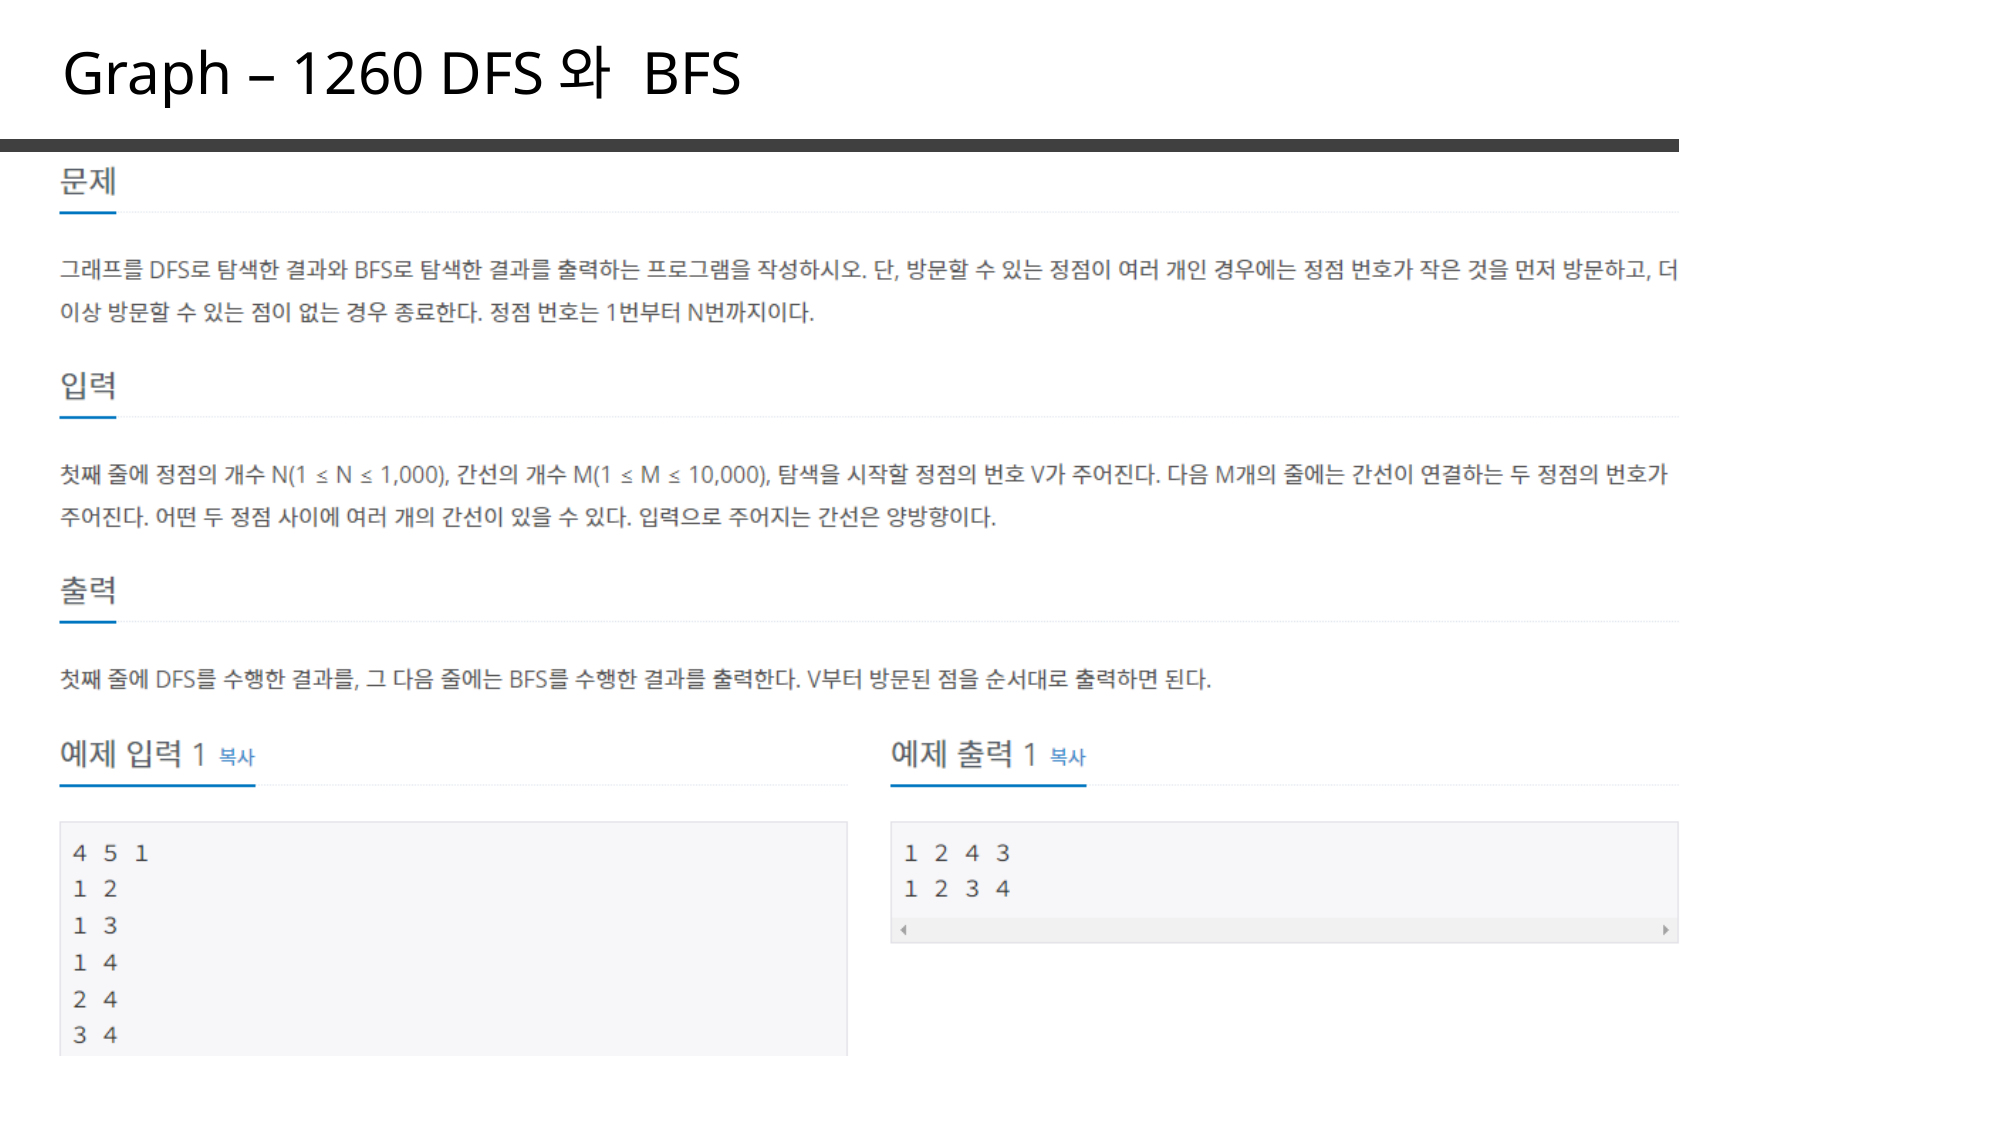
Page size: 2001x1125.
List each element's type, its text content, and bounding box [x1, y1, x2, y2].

picture [54, 159, 1689, 1056]
text_box Graph – 1260 DFS와 BFS [47, 29, 758, 114]
